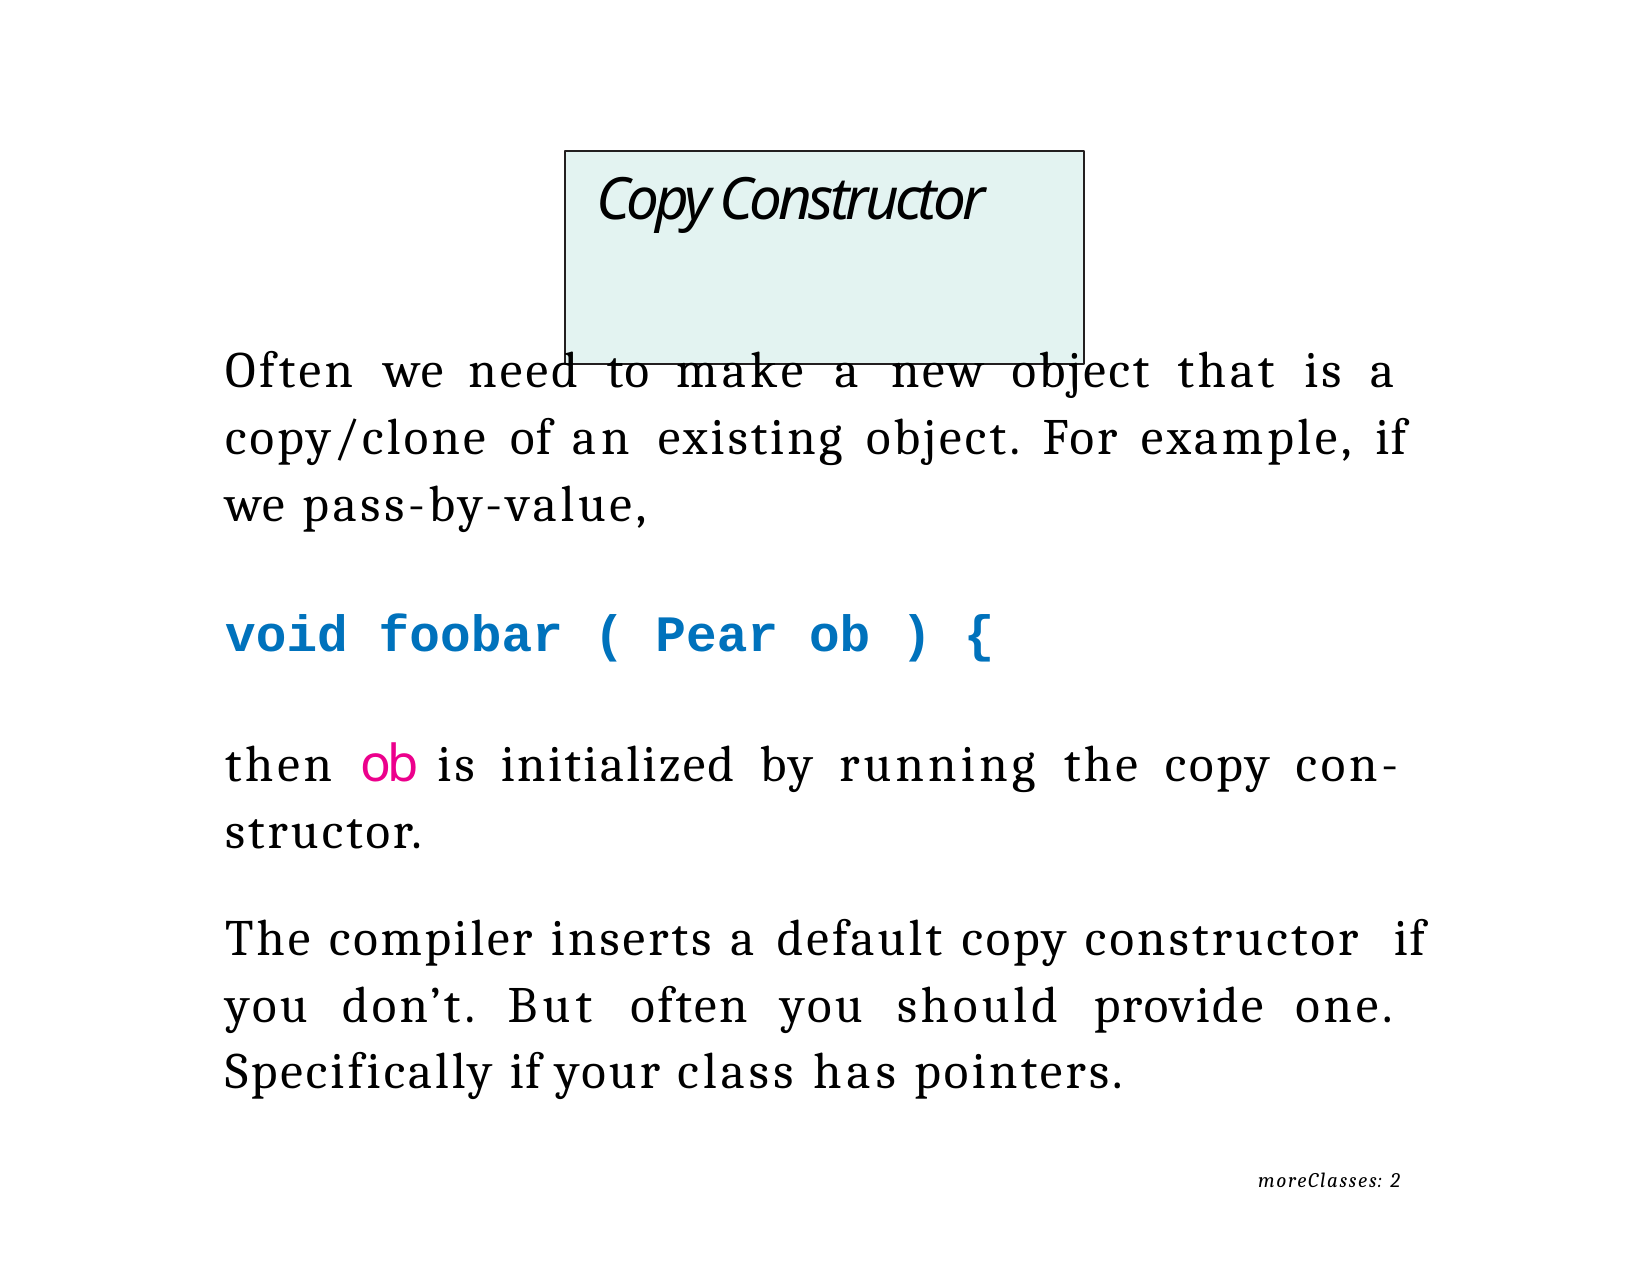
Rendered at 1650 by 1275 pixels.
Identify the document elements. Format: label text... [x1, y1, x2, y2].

text_box Often we need to make a new object that is a copy/clone of an existing object. For example, if we pass-by-value, void foobar ( Pear ob ) { then ob is initialized by running the copy con- structor. The compiler inserts a default copy constructor if you don’t. But often you should provide one. Specifically if your class has pointers. [222, 329, 1428, 1099]
slide_number moreClasses: 2 [1256, 1165, 1430, 1275]
title Copy Constructor [565, 151, 1085, 329]
